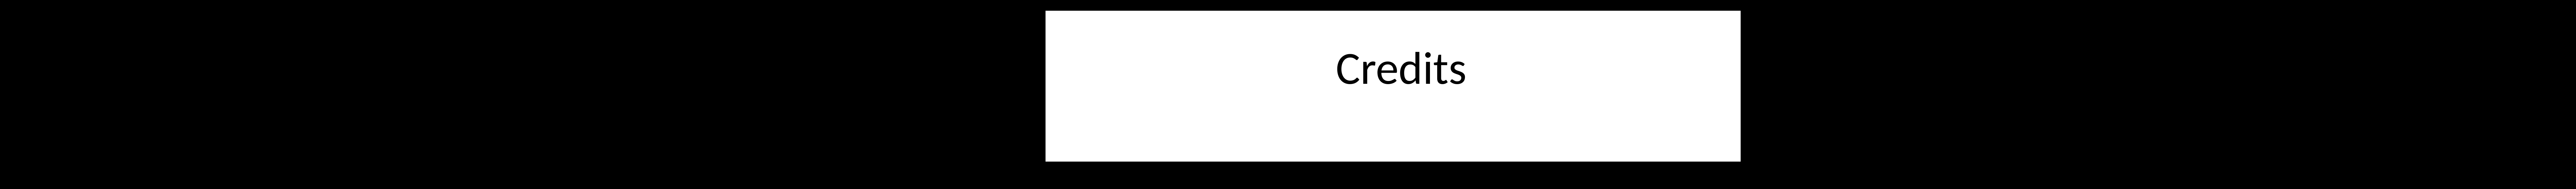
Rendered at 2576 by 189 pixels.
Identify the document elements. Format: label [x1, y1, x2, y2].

picture [1045, 10, 1741, 162]
